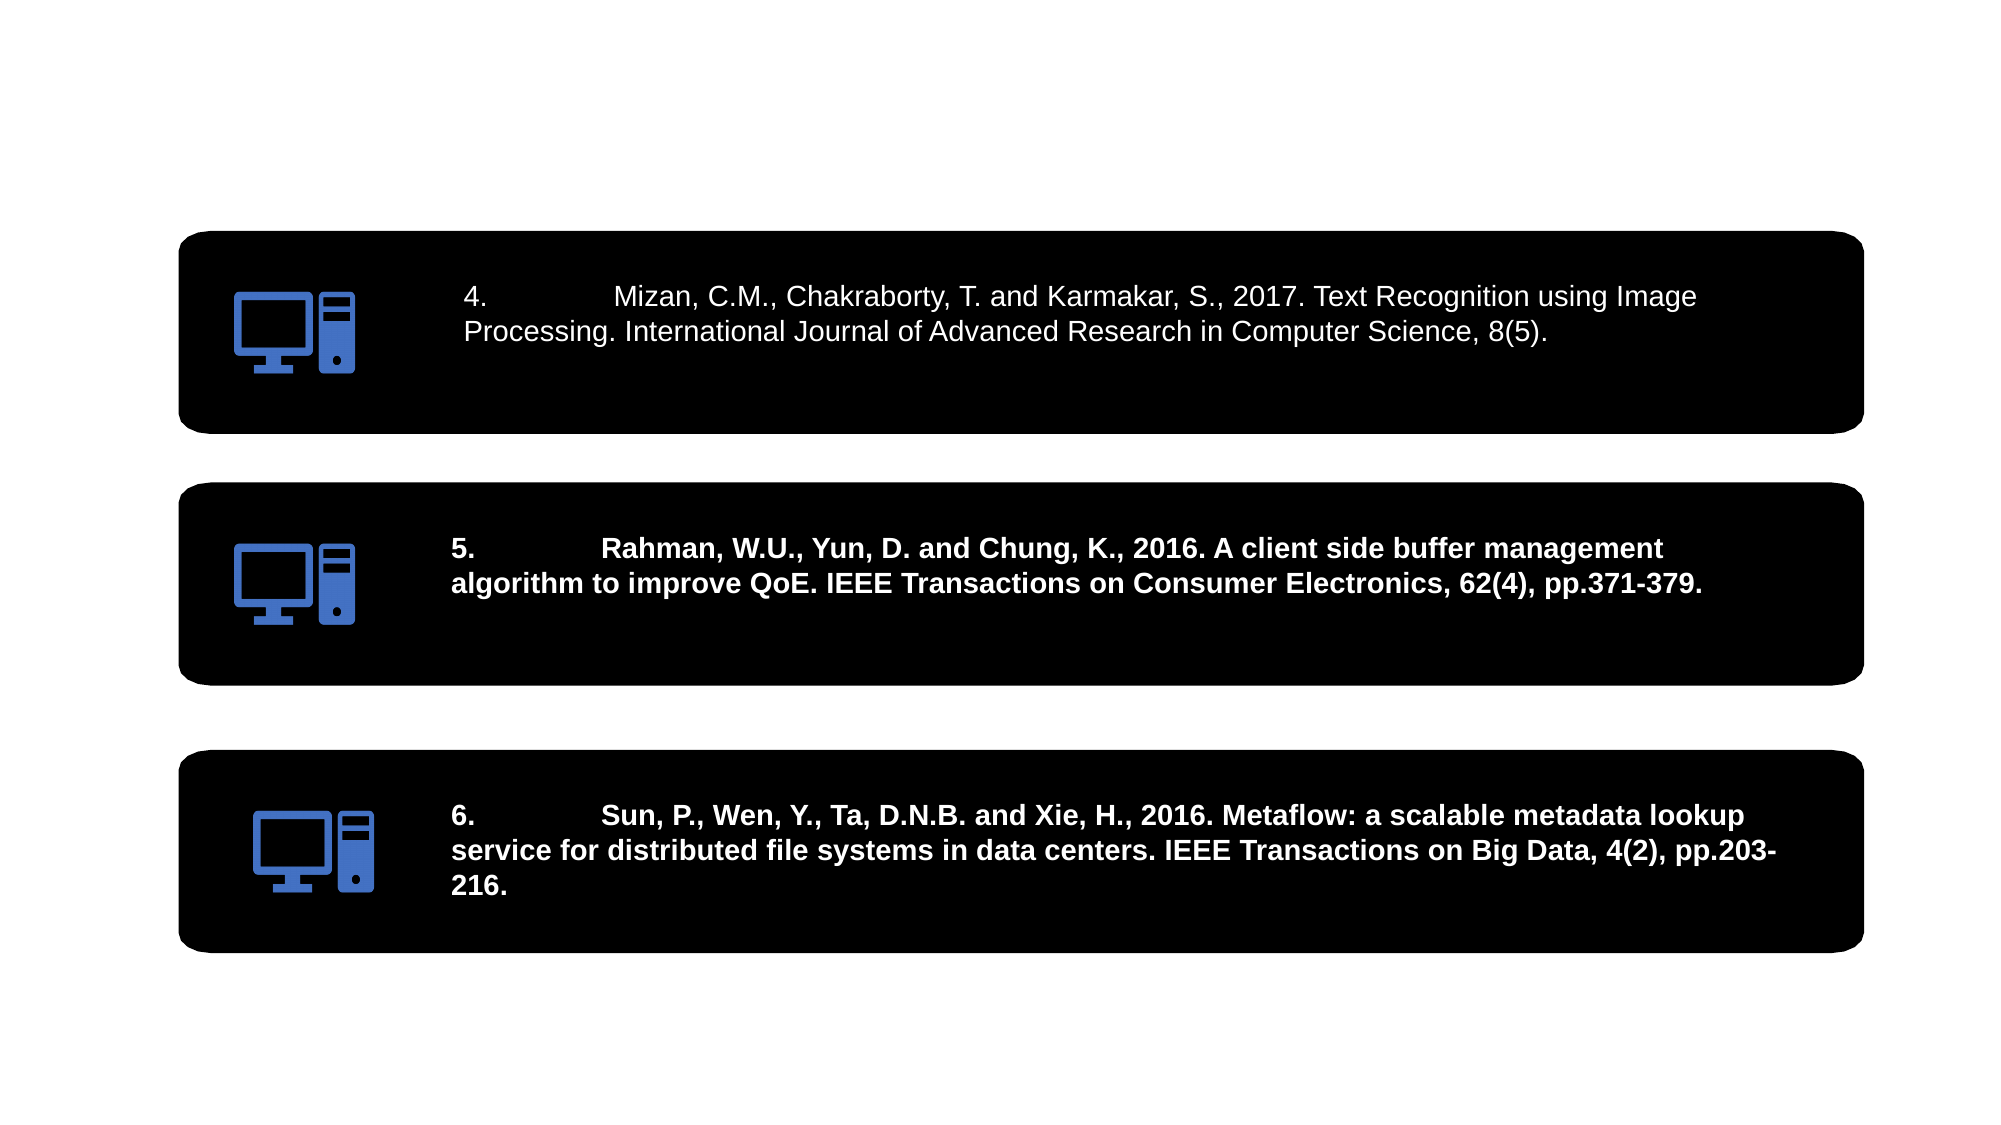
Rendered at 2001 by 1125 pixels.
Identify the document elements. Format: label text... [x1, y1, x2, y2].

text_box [178, 230, 1865, 435]
text_box [178, 749, 1865, 954]
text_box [178, 482, 1865, 686]
text_box 6. Sun, P., Wen, Y., Ta, D.N.B. and Xie, H., 2016. Metaflow: a scalable metadata lookup service for distributed file systems in data centers. IEEE Transactions on Big Data, 4(2), pp.203-216. [436, 781, 1802, 922]
text_box [250, 781, 377, 922]
